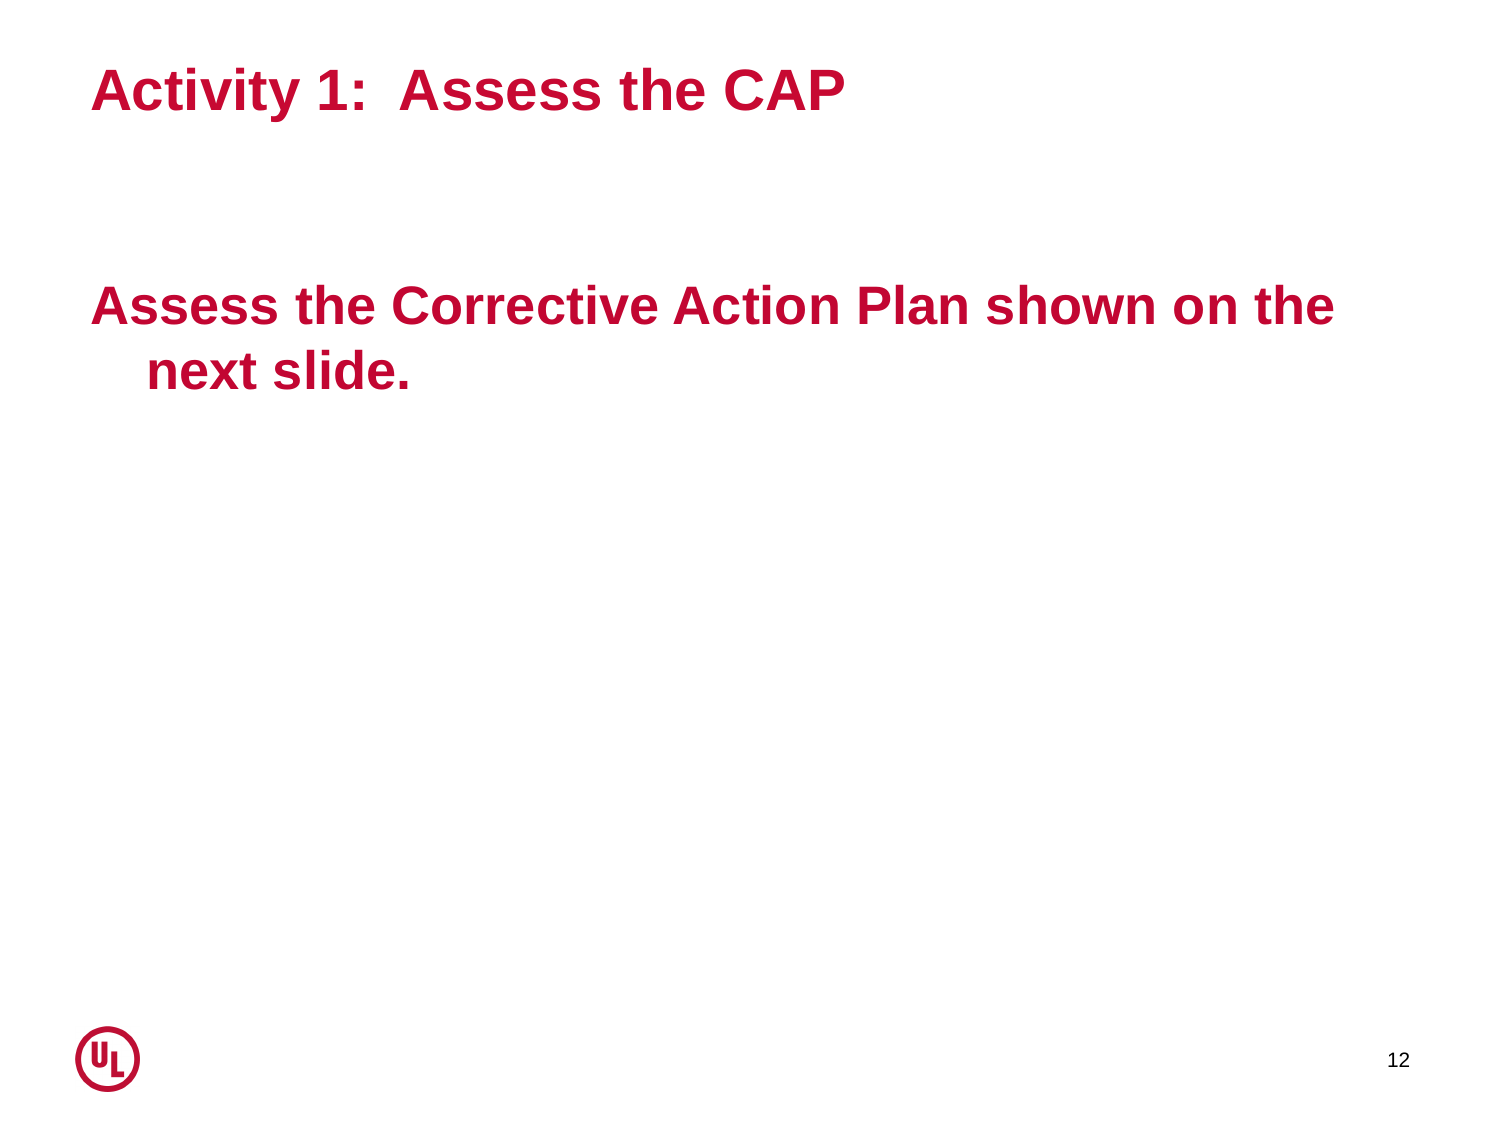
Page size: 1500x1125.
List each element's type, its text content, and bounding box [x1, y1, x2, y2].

title Activity 1: Assess the CAP [75, 45, 1425, 233]
slide_number 12 [1319, 1029, 1425, 1090]
picture [75, 1026, 140, 1092]
list Assess the Corrective Action Plan shown on the next slide. [75, 262, 1425, 1005]
